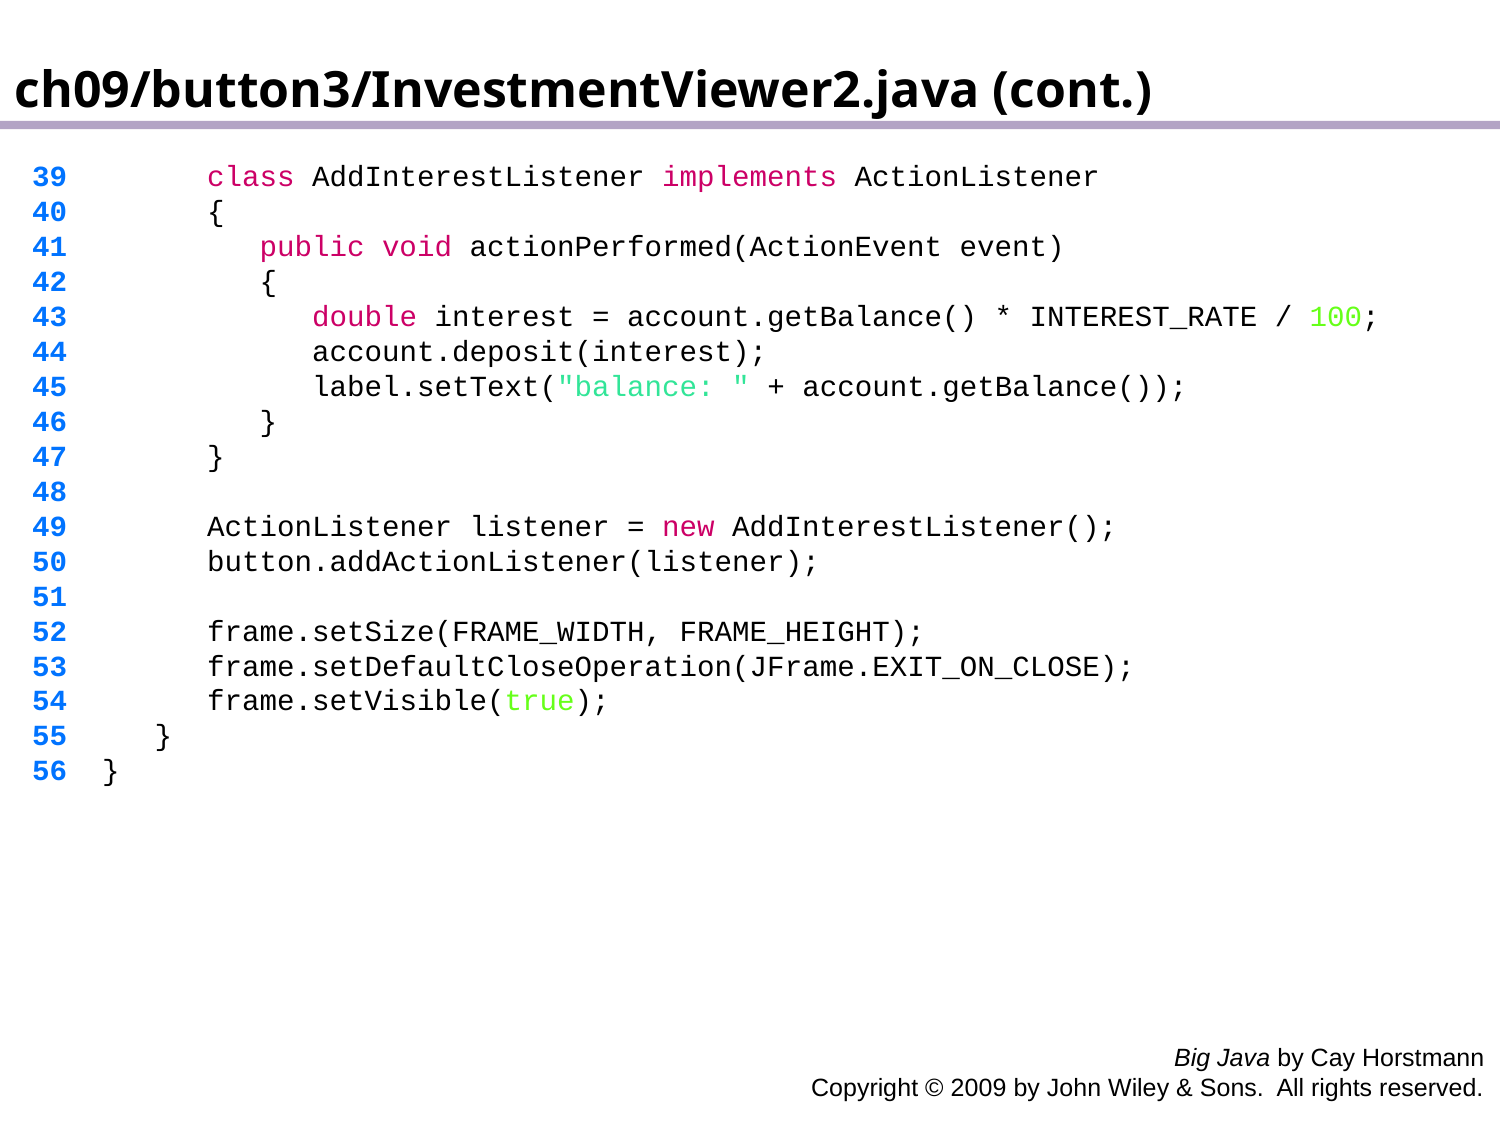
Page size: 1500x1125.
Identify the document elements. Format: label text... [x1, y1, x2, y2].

footer Big Java by Cay Horstmann Copyright © 2009 by John Wiley & Sons. All rights reserved. [787, 1034, 1500, 1113]
text_box 39 class AddInterestListener implements ActionListener 40 { 41 public void actionPerformed(ActionEvent event) 42 { 43 double interest = account.getBalance() * INTEREST_RATE / 100; 44 account.deposit(interest); 45 label.setText("balance: " + account.getBalance()); 46 } 47 } 48 49 ActionListener listener = new AddInterestListener(); 50 button.addActionListener(listener); 51 52 frame.setSize(FRAME_WIDTH, FRAME_HEIGHT); 53 frame.setDefaultCloseOperation(JFrame.EXIT_ON_CLOSE); 54 frame.setVisible(true); 55 } 56 } [0, 149, 1500, 794]
text_box ch09/button3/InvestmentViewer2.java (cont.) [0, 49, 1250, 125]
